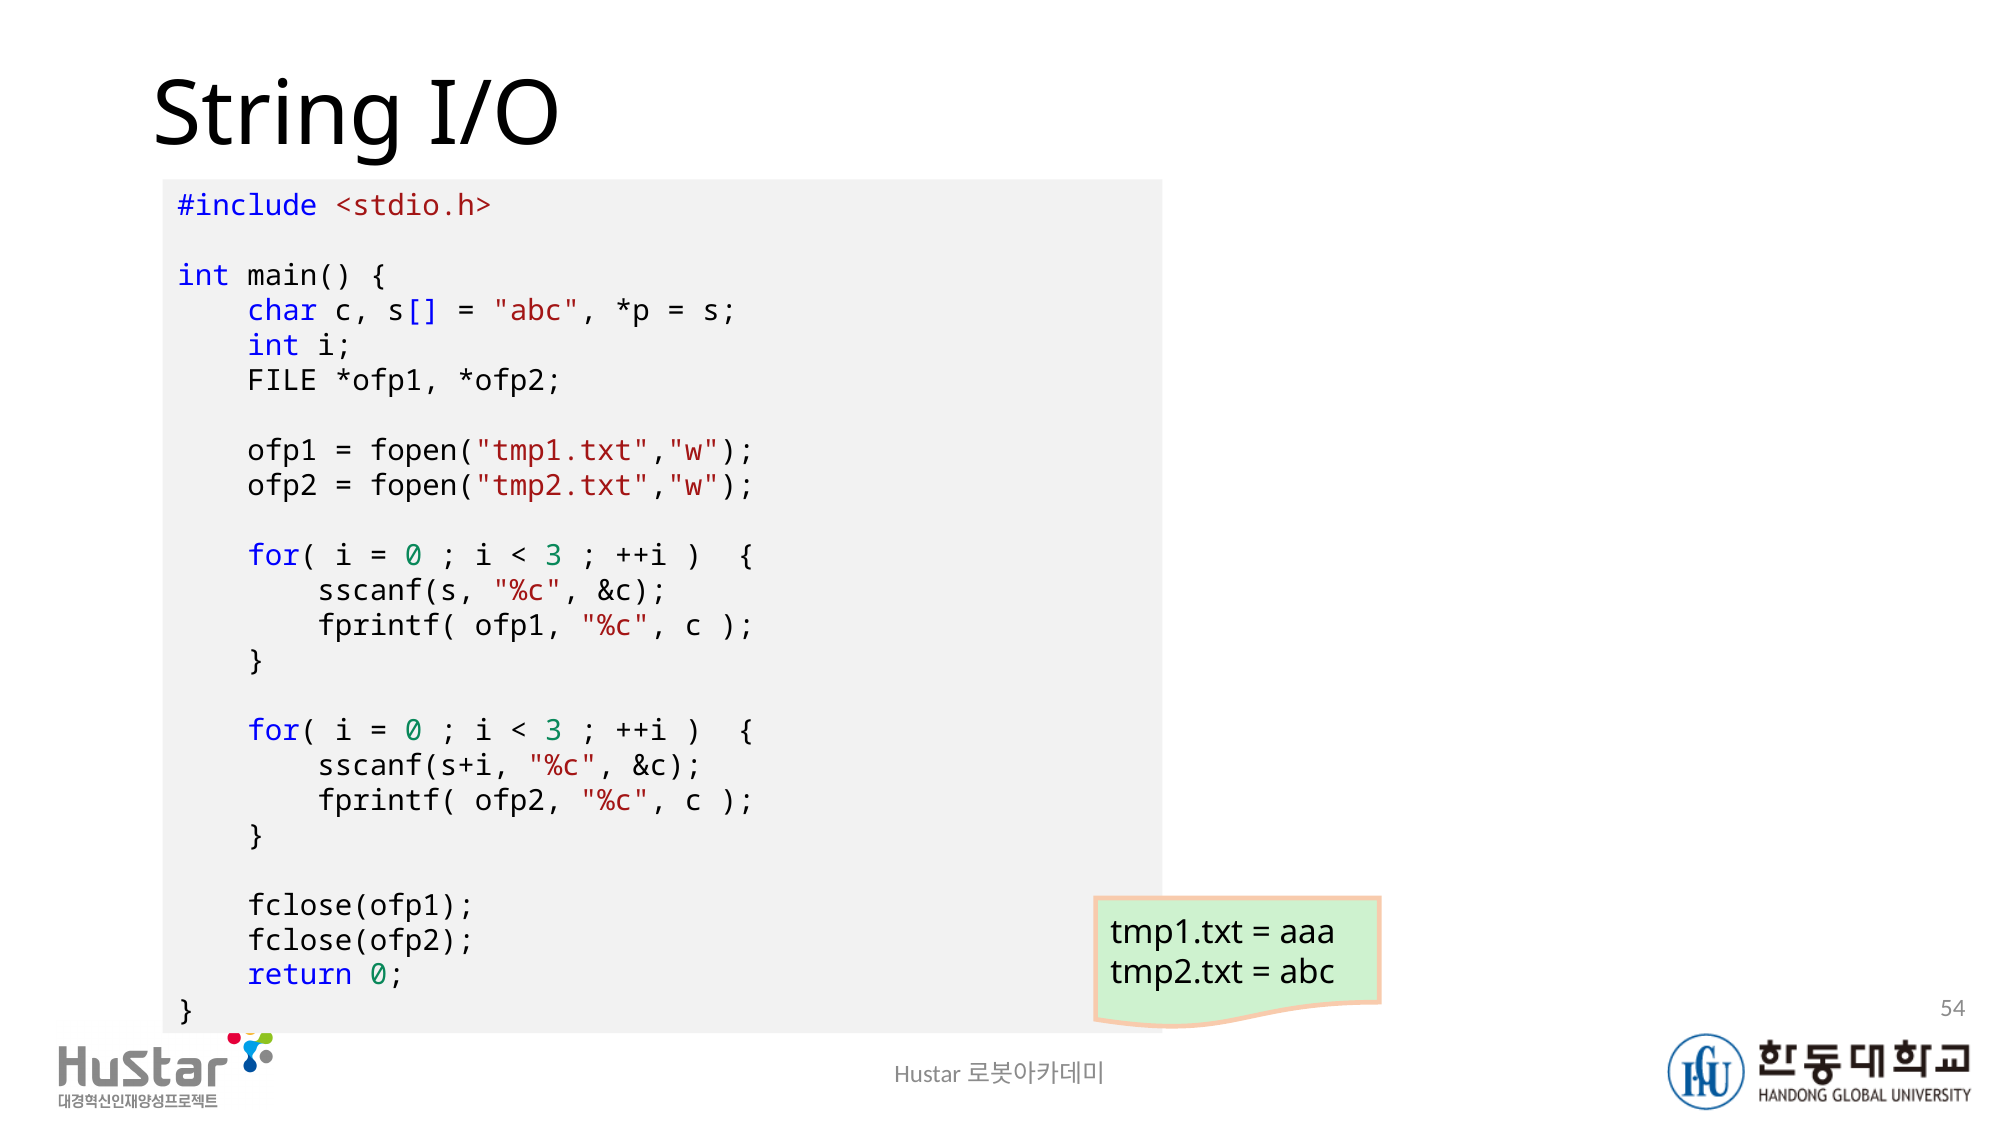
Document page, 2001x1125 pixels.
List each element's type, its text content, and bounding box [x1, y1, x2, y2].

footer Hustar로봇아카데미 [662, 1042, 1338, 1103]
picture [56, 1020, 274, 1110]
title String I/O [137, 59, 1863, 172]
picture [1666, 1030, 1981, 1113]
text_box #include <stdio.h> int main() { char c, s[] = "abc", *p = s; int i; FILE *ofp1, *ofp2; ofp1 = fopen("tmp1.txt","w"); ofp2 = fopen("tmp2.txt","w"); for( i = 0 ; i < 3 ; ++i ) { sscanf(s, "%c", &c); fprintf( ofp1, "%c", c ); } for( i = 0 ; i < 3 ; ++i ) { sscanf(s+i, "%c", &c); fprintf( ofp2, "%c", c ); } fclose(ofp1); fclose(ofp2); return 0; } [162, 179, 1163, 1034]
text_box tmp1.txt = aaa tmp2.txt = abc [1095, 897, 1380, 1027]
slide_number 54 [1887, 976, 1981, 1037]
